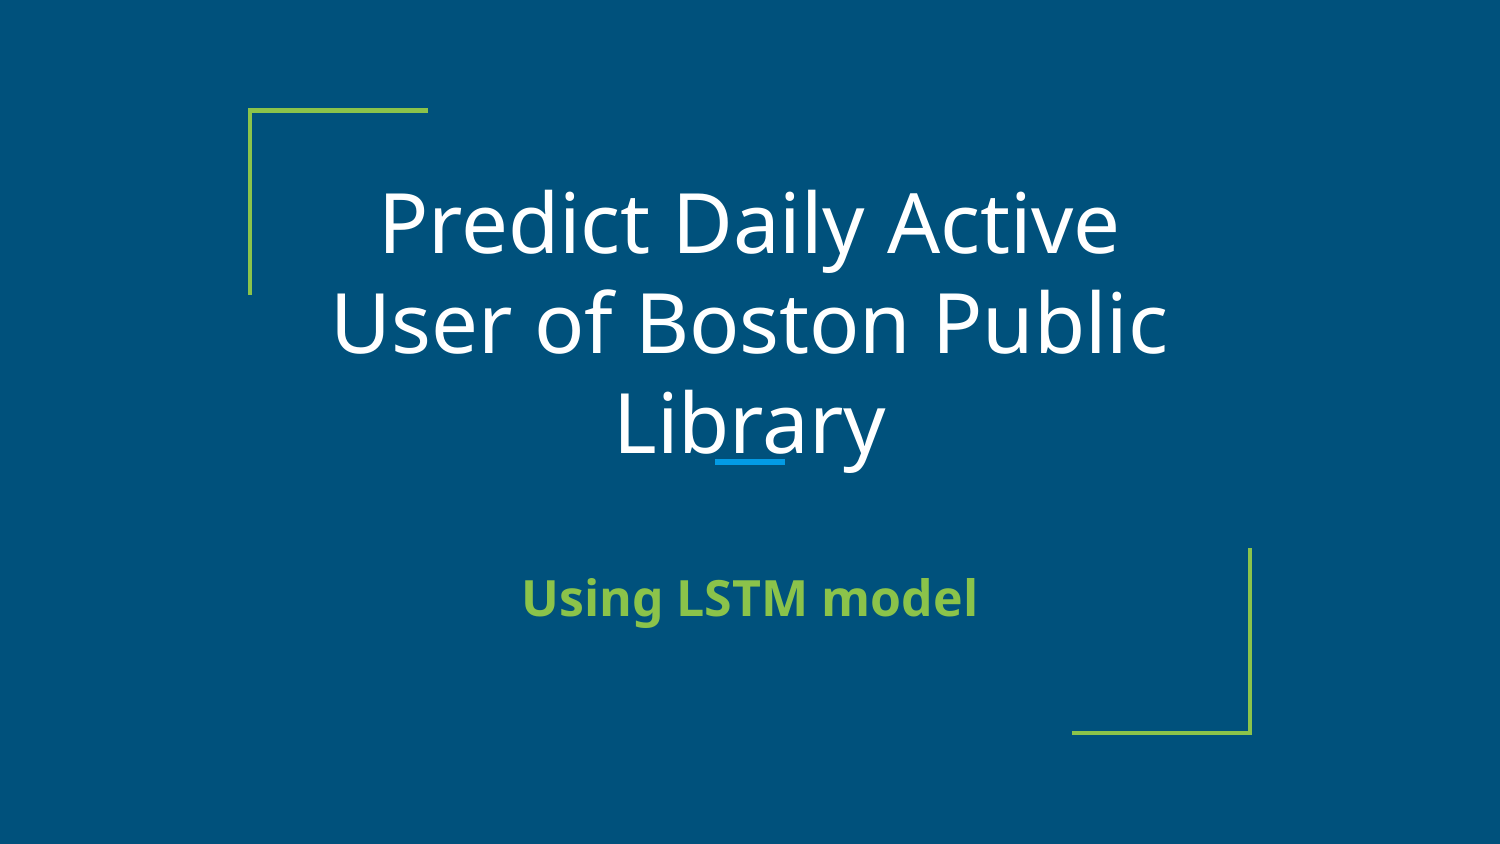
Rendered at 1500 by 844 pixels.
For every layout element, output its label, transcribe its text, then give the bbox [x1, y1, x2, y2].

picture [387, 194, 424, 245]
picture [566, 192, 573, 200]
picture [466, 208, 503, 245]
picture [436, 208, 460, 245]
picture [823, 209, 842, 245]
picture [622, 199, 647, 245]
picture [567, 209, 573, 245]
picture [737, 208, 772, 245]
picture [1018, 209, 1024, 245]
picture [809, 190, 815, 245]
picture [1032, 209, 1051, 245]
picture [845, 209, 863, 245]
picture [681, 194, 727, 245]
picture [1078, 208, 1115, 245]
picture [786, 192, 793, 200]
picture [945, 208, 976, 245]
picture [513, 190, 552, 245]
title Predict Daily Active User of Boston Public Library [275, 245, 1225, 485]
picture [891, 194, 936, 245]
picture [982, 199, 1007, 245]
picture [585, 208, 616, 245]
picture [1017, 192, 1024, 200]
picture [787, 209, 793, 245]
picture [1054, 209, 1072, 245]
subtitle Using LSTM model [275, 551, 1225, 701]
